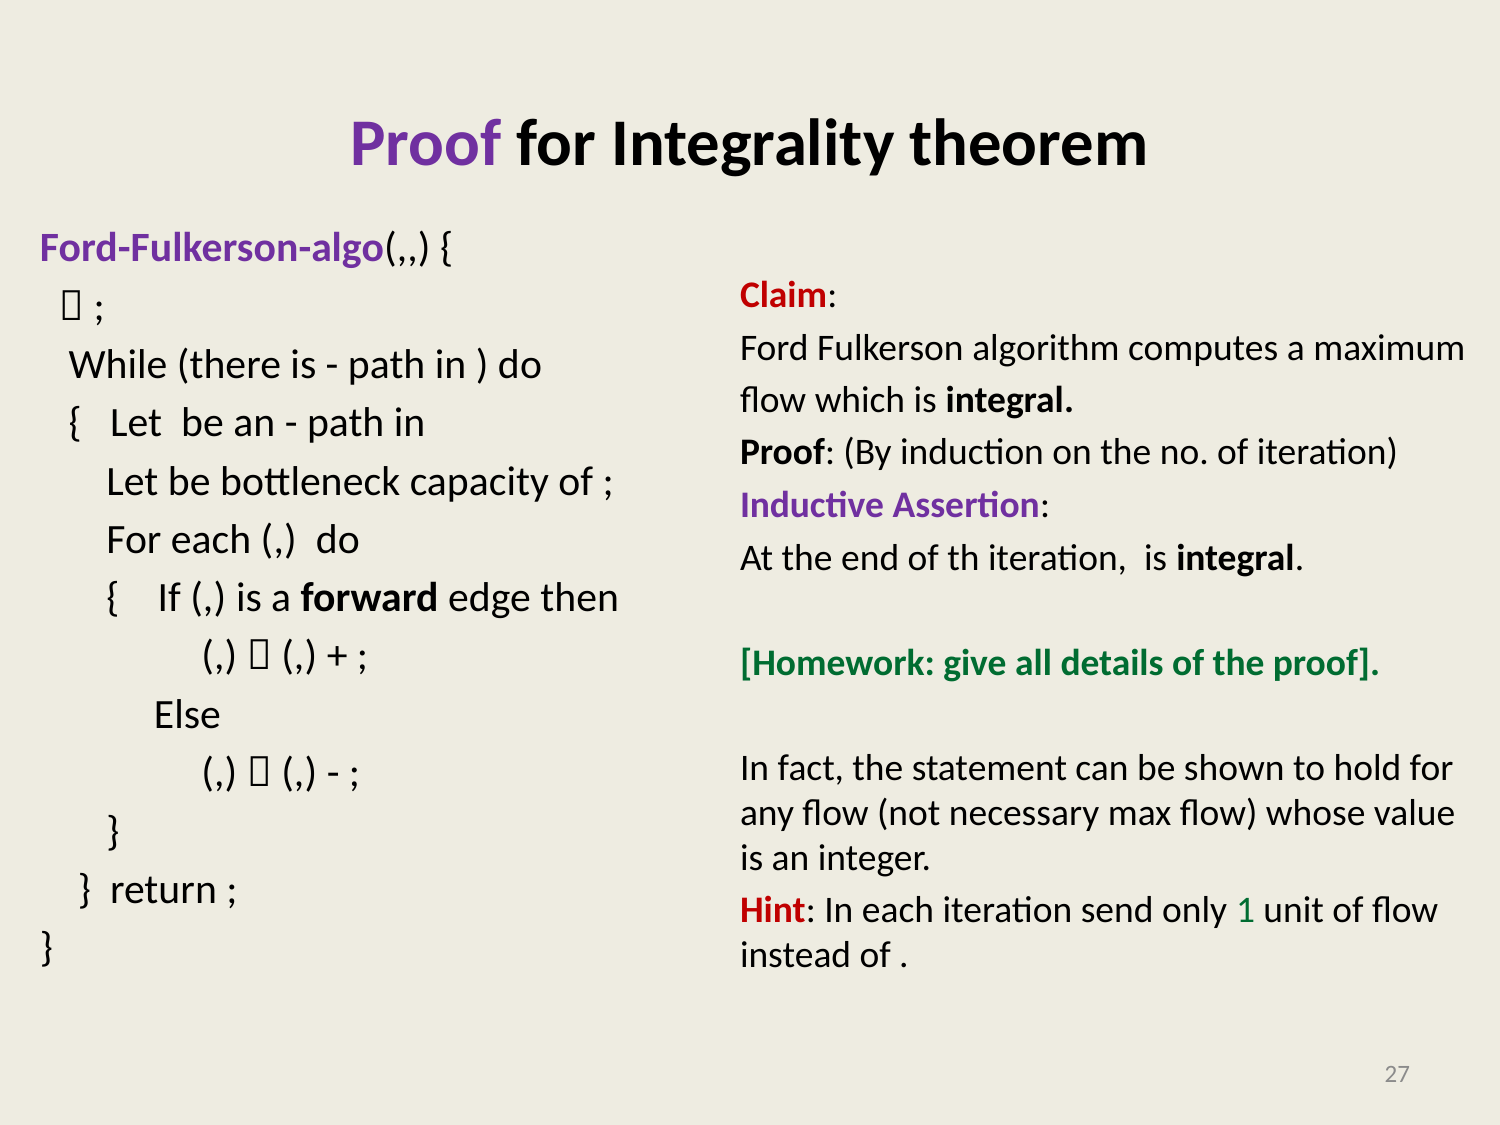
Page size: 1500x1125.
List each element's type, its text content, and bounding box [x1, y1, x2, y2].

title Proof for Integrality theorem [75, 45, 1425, 233]
slide_number 27 [1074, 1042, 1425, 1103]
